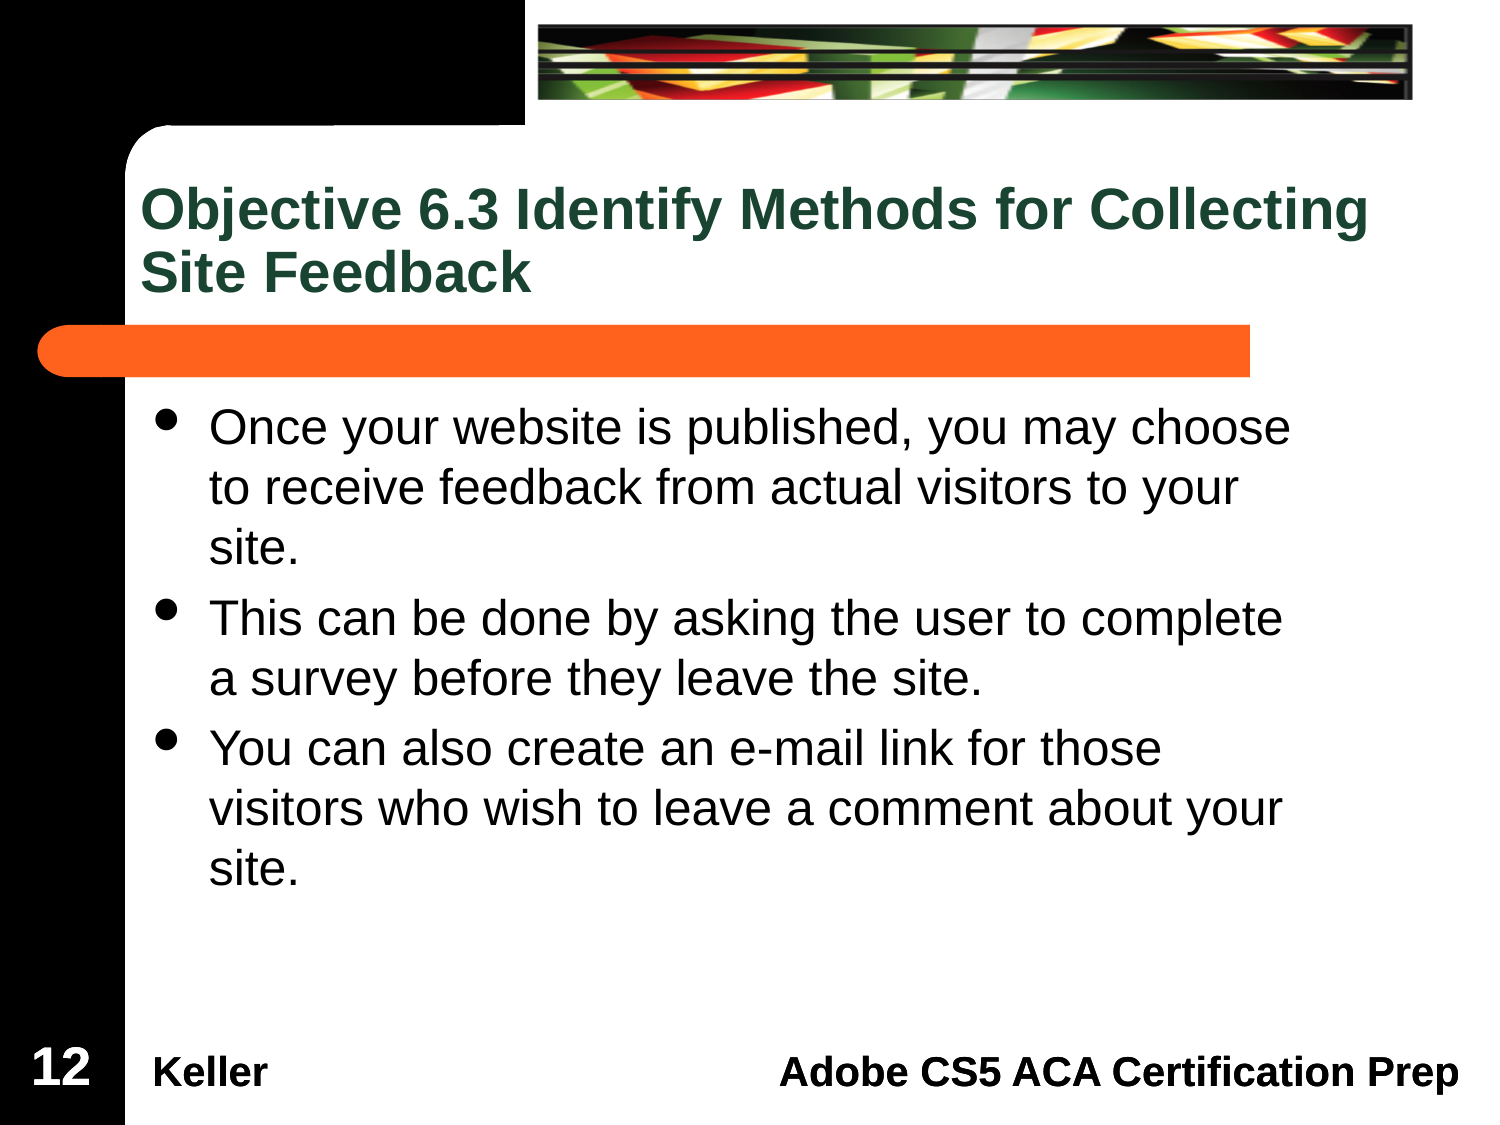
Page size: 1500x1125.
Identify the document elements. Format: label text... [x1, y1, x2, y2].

text_box 12 [13, 1023, 111, 1105]
title Objective 6.3 Identify Methods for Collecting Site Feedback [124, 124, 1463, 313]
picture [539, 25, 1412, 99]
list Once your website is published, you may choose to receive feedback from actual visitors to your site. This can be done by asking the user to complete a survey before they leave the site. You can also create an e-mail link for those visitors who wish to leave a comment about your site. [137, 387, 1326, 1025]
